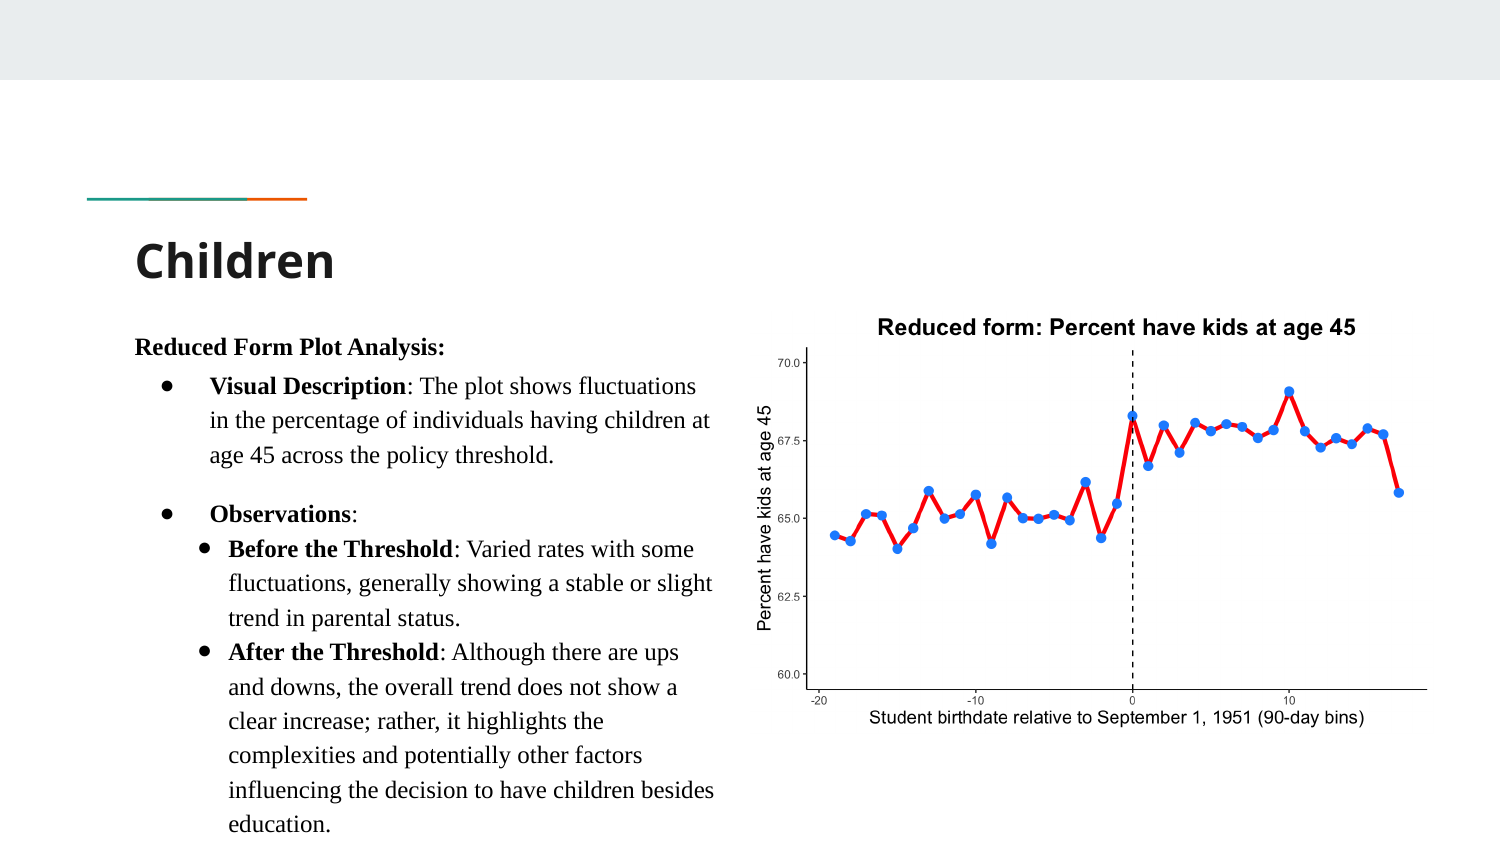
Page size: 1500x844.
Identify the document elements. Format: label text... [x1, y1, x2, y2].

title Children [119, 216, 1381, 305]
list Reduced Form Plot Analysis: Visual Description: The plot shows fluctuations in the percentage of individuals having children at age 45 across the policy threshold. Observations: Before the Threshold: Varied rates with some fluctuations, generally showing a stable or slight trend in parental status. After the Threshold: Although there are ups and downs, the overall trend does not show a clear increase; rather, it highlights the complexities and potentially other factors influencing the decision to have children besides education. [119, 311, 735, 683]
picture [749, 311, 1434, 734]
